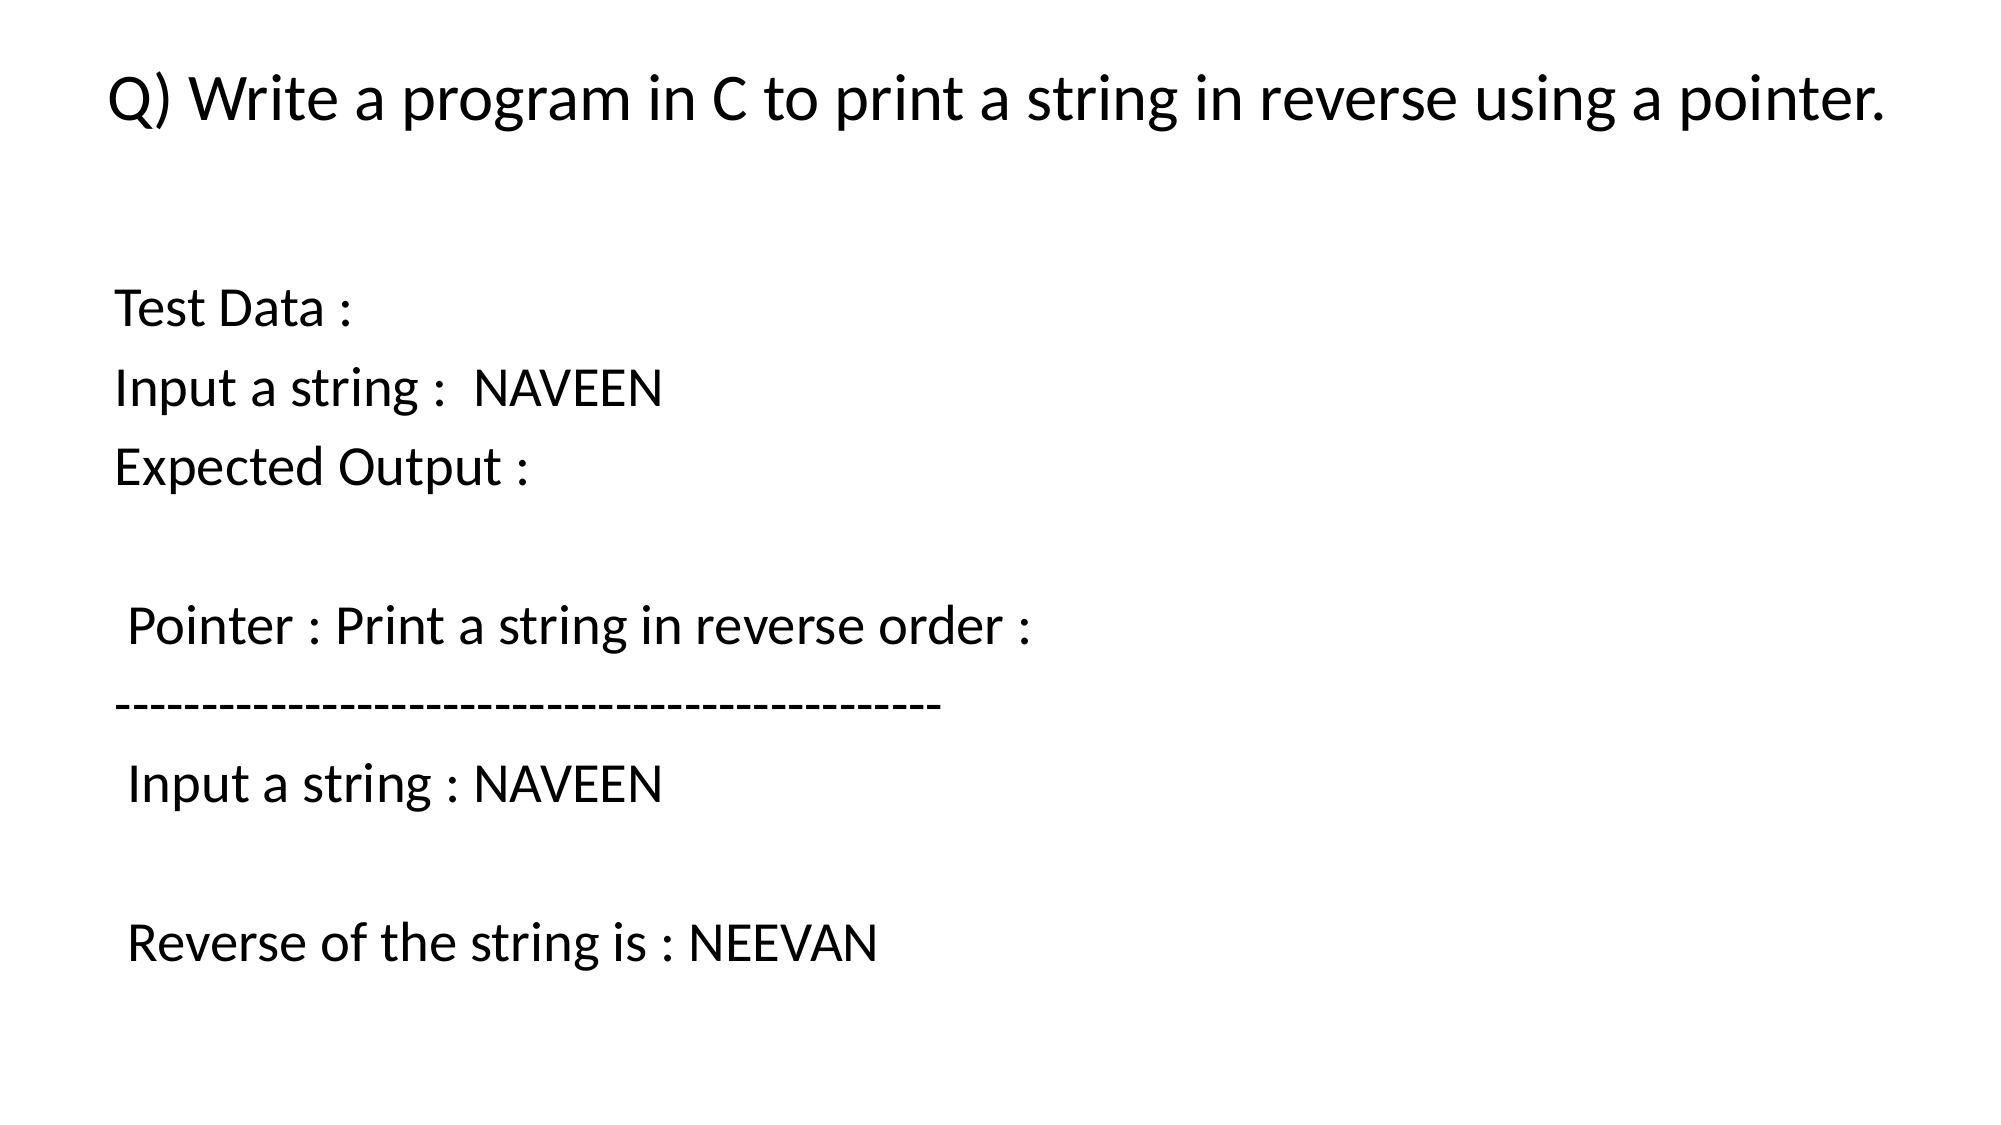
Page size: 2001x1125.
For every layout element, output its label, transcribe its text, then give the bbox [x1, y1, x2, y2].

title Q) Write a program in C to print a string in reverse using a pointer. [0, 0, 2000, 188]
list Test Data : Input a string : NAVEEN Expected Output : Pointer : Print a string in reverse order : ------------------------------------------------ Input a string : NAVEEN Reverse of the string is : NEEVAN [99, 262, 1900, 1005]
